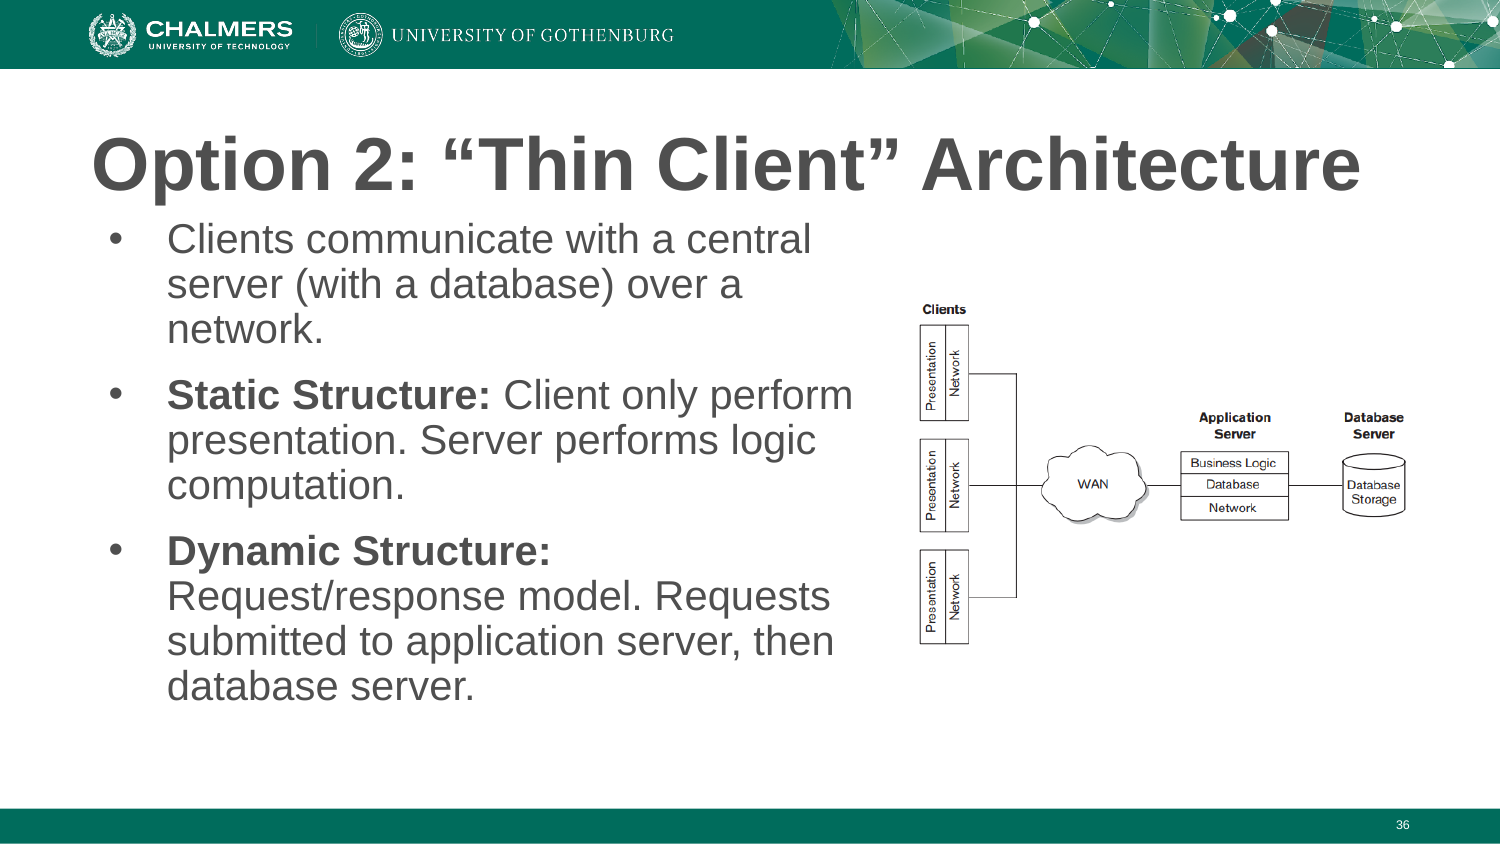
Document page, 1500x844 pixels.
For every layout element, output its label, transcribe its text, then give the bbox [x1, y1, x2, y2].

picture [64, 0, 696, 85]
list Clients communicate with a central server (with a database) over a network. Static Structure: Client only perform presentation. Server performs logic computation. Dynamic Structure: Request/response model. Requests submitted to application server, then database server. [76, 210, 890, 782]
title Option 2: “Thin Client” Architecture [76, 100, 1425, 211]
picture [889, 285, 1426, 648]
picture [759, 0, 1500, 68]
slide_number ‹#› [1074, 809, 1425, 844]
